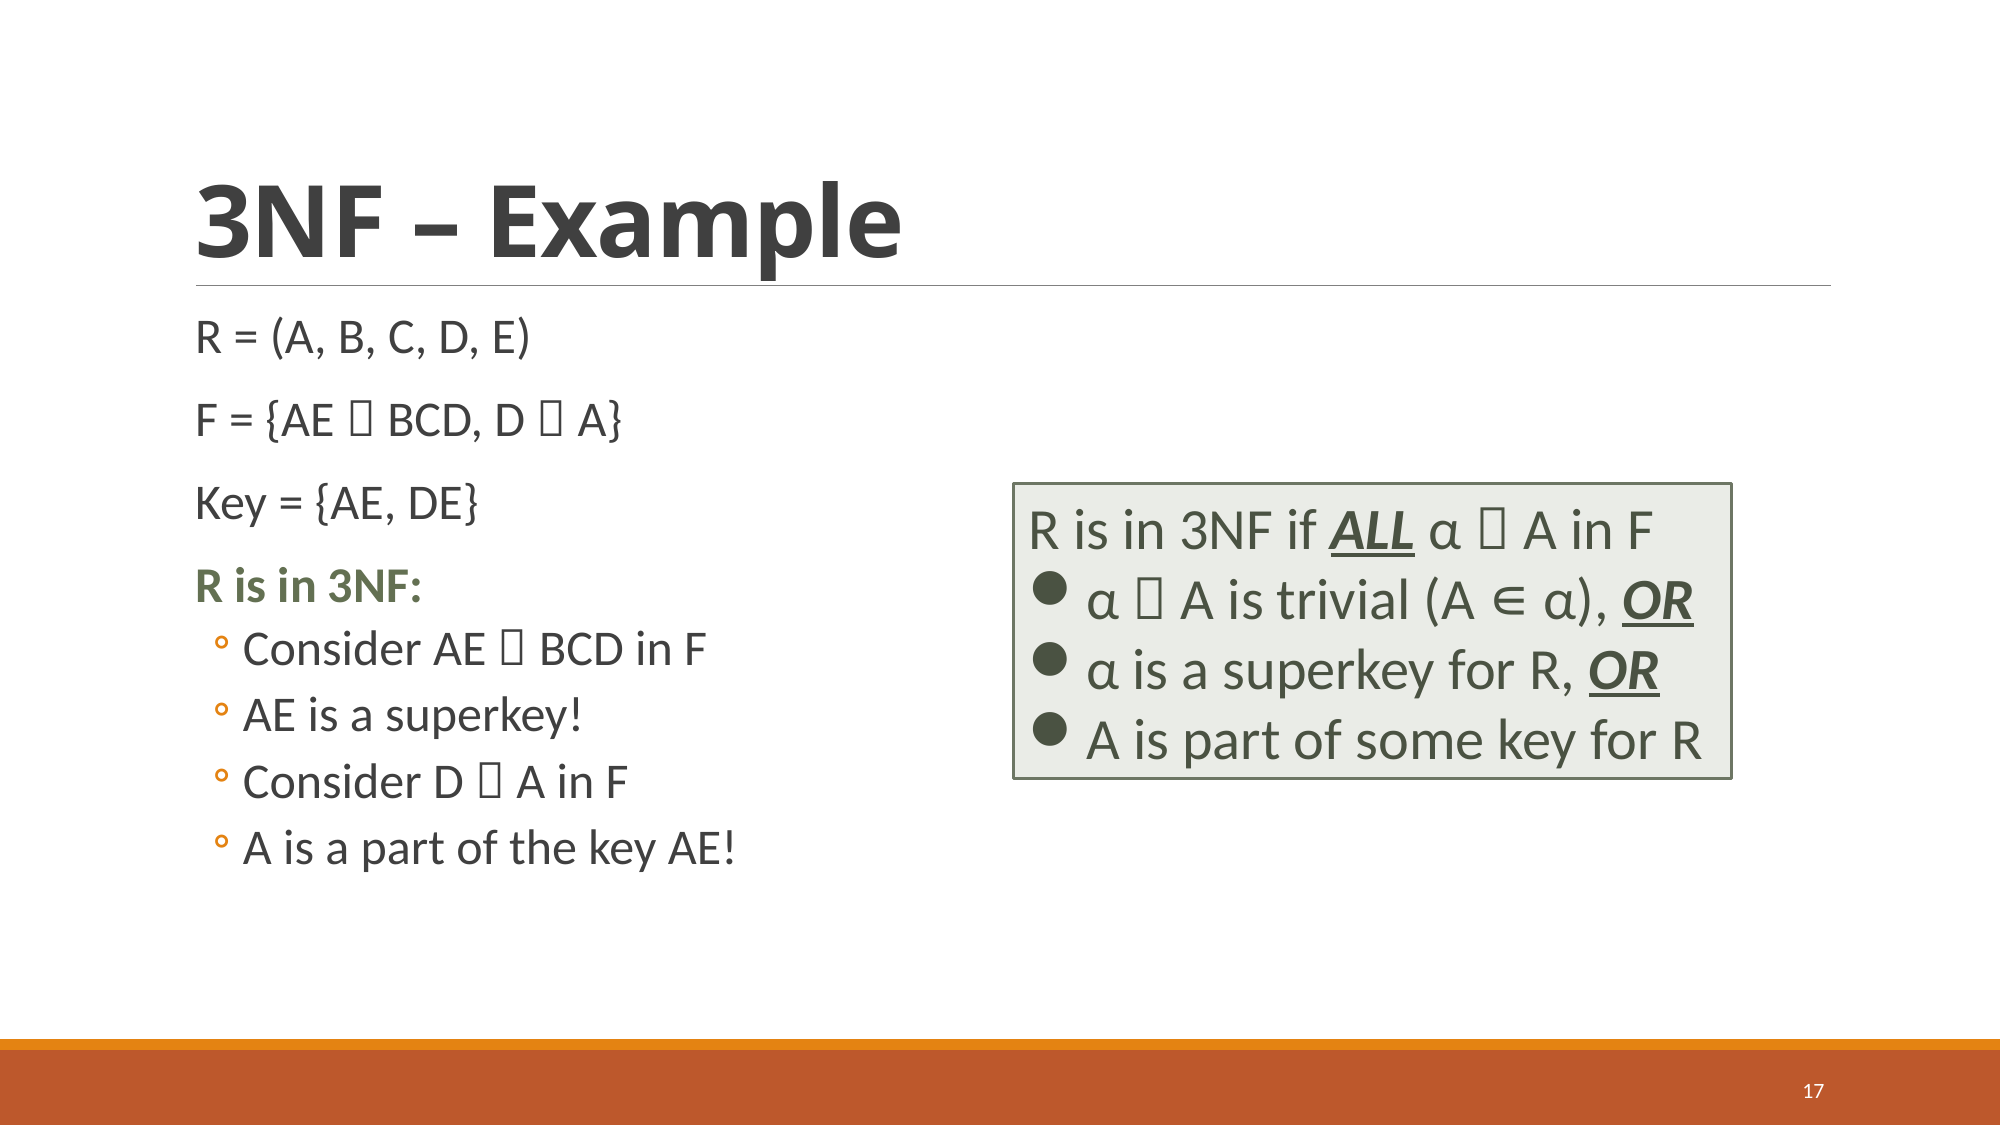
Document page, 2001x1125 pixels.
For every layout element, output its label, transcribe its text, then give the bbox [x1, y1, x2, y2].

text_box R is in 3NF if ALL α  A in F α  A is trivial (A ∊ α), OR α is a superkey for R, OR A is part of some key for R [1012, 482, 1733, 780]
list R = (A, B, C, D, E) F = {AE  BCD, D  A} Key = {AE, DE} R is in 3NF: Consider AE  BCD in F AE is a superkey! Consider D  A in F A is a part of the key AE! [180, 302, 1830, 963]
slide_number 17 [1624, 1059, 1840, 1120]
title 3NF – Example [180, 47, 1830, 285]
